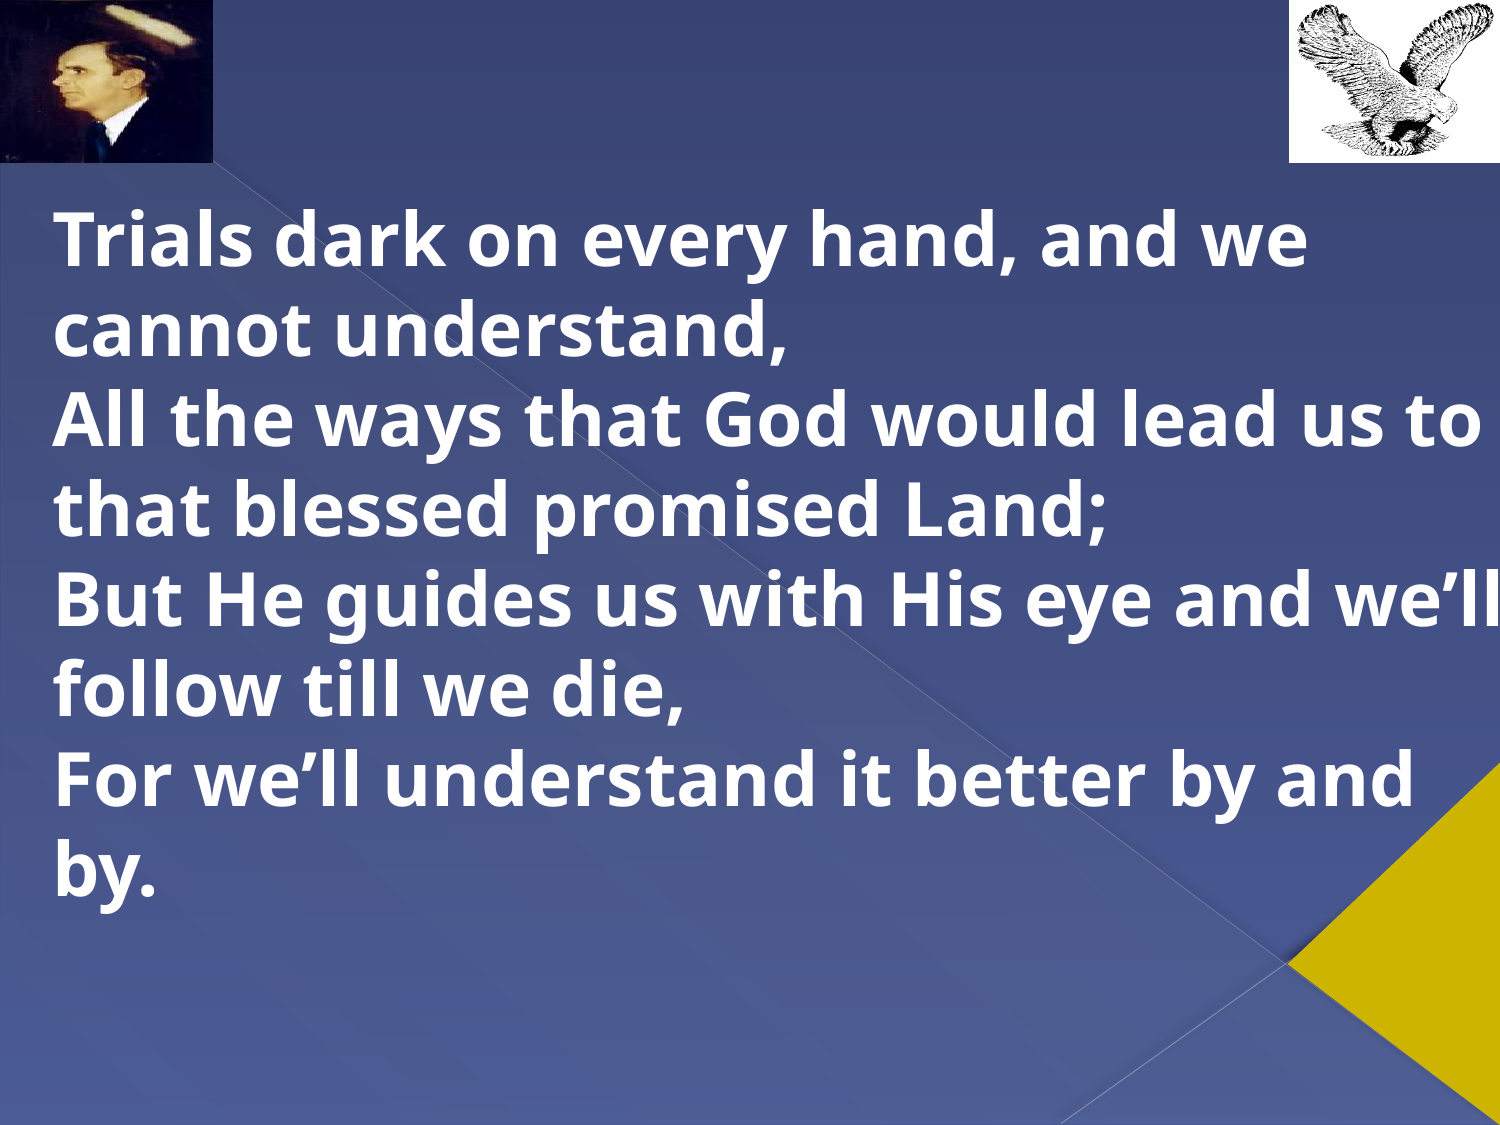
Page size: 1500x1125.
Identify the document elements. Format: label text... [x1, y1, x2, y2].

text_box [1285, 919, 1500, 1125]
picture [1288, 0, 1500, 163]
text_box Trials dark on every hand, and we cannot understand, All the ways that God would lead us to that blessed promised Land; But He guides us with His eye and we’ll follow till we die, For we’ll understand it better by and by. [37, 183, 1500, 919]
picture [0, 0, 213, 163]
